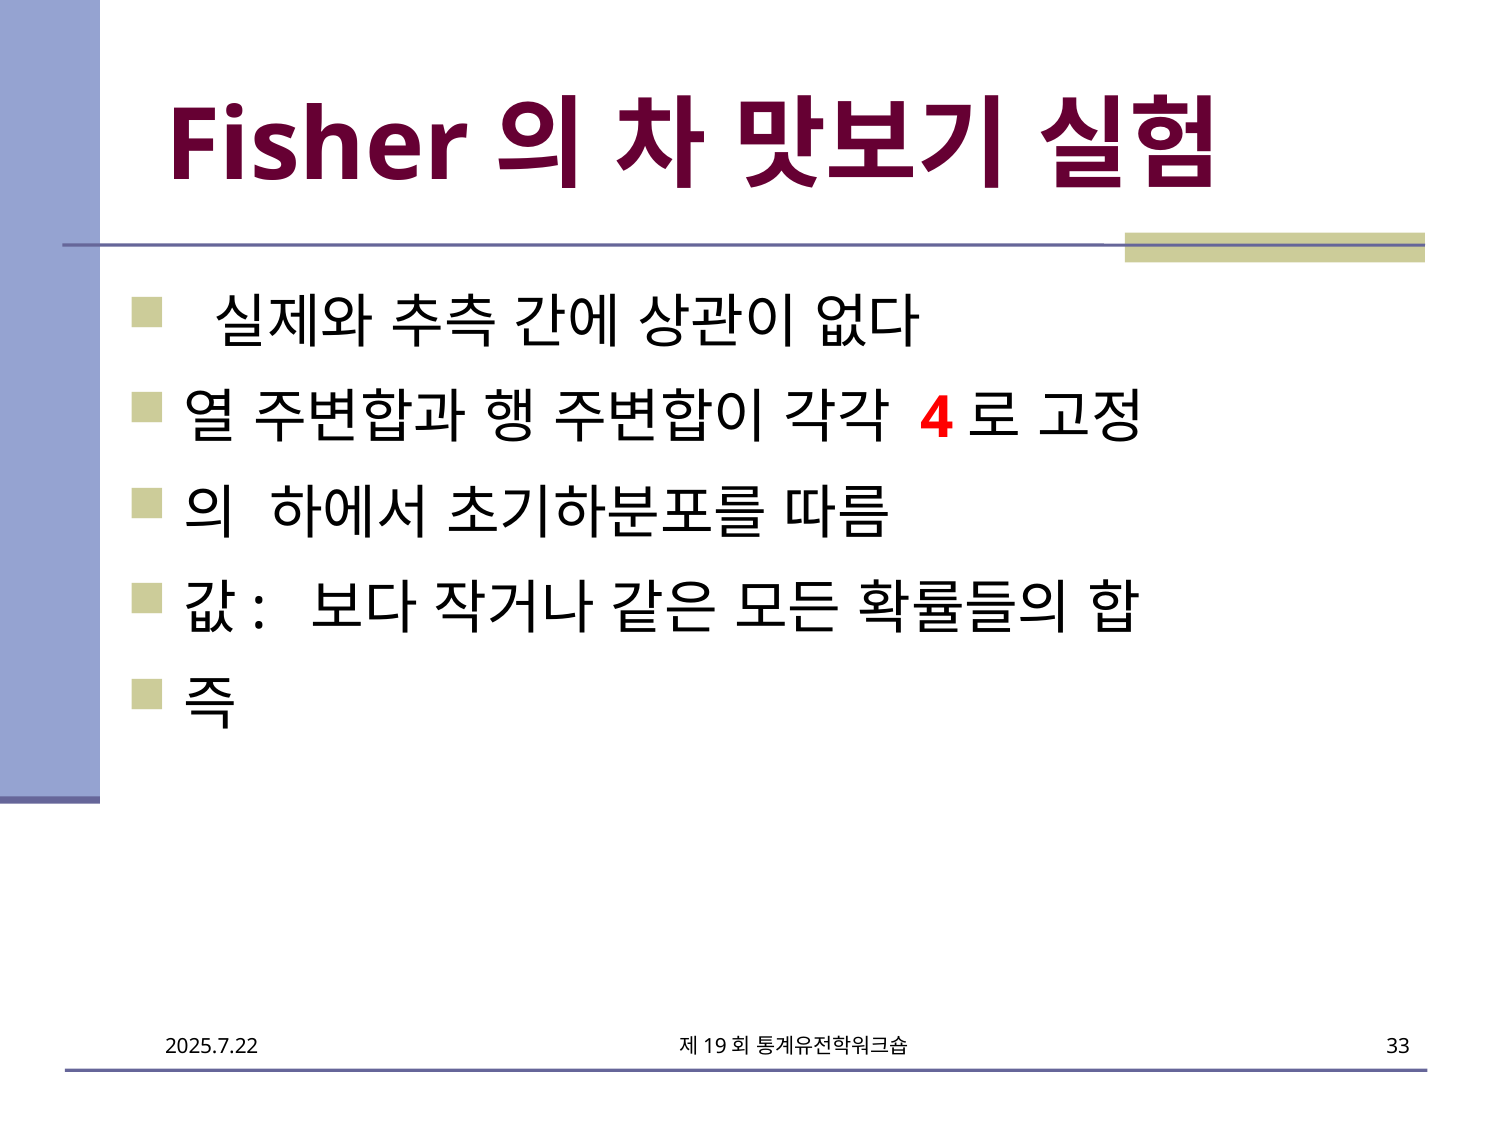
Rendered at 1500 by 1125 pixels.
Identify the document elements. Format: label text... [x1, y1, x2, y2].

title Fisher의 차 맛보기 실험 [150, 45, 1425, 234]
footer 제19회 통계유전학워크숍 [549, 1024, 1038, 1101]
slide_number 33 [1112, 1024, 1426, 1101]
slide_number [149, 1025, 476, 1101]
